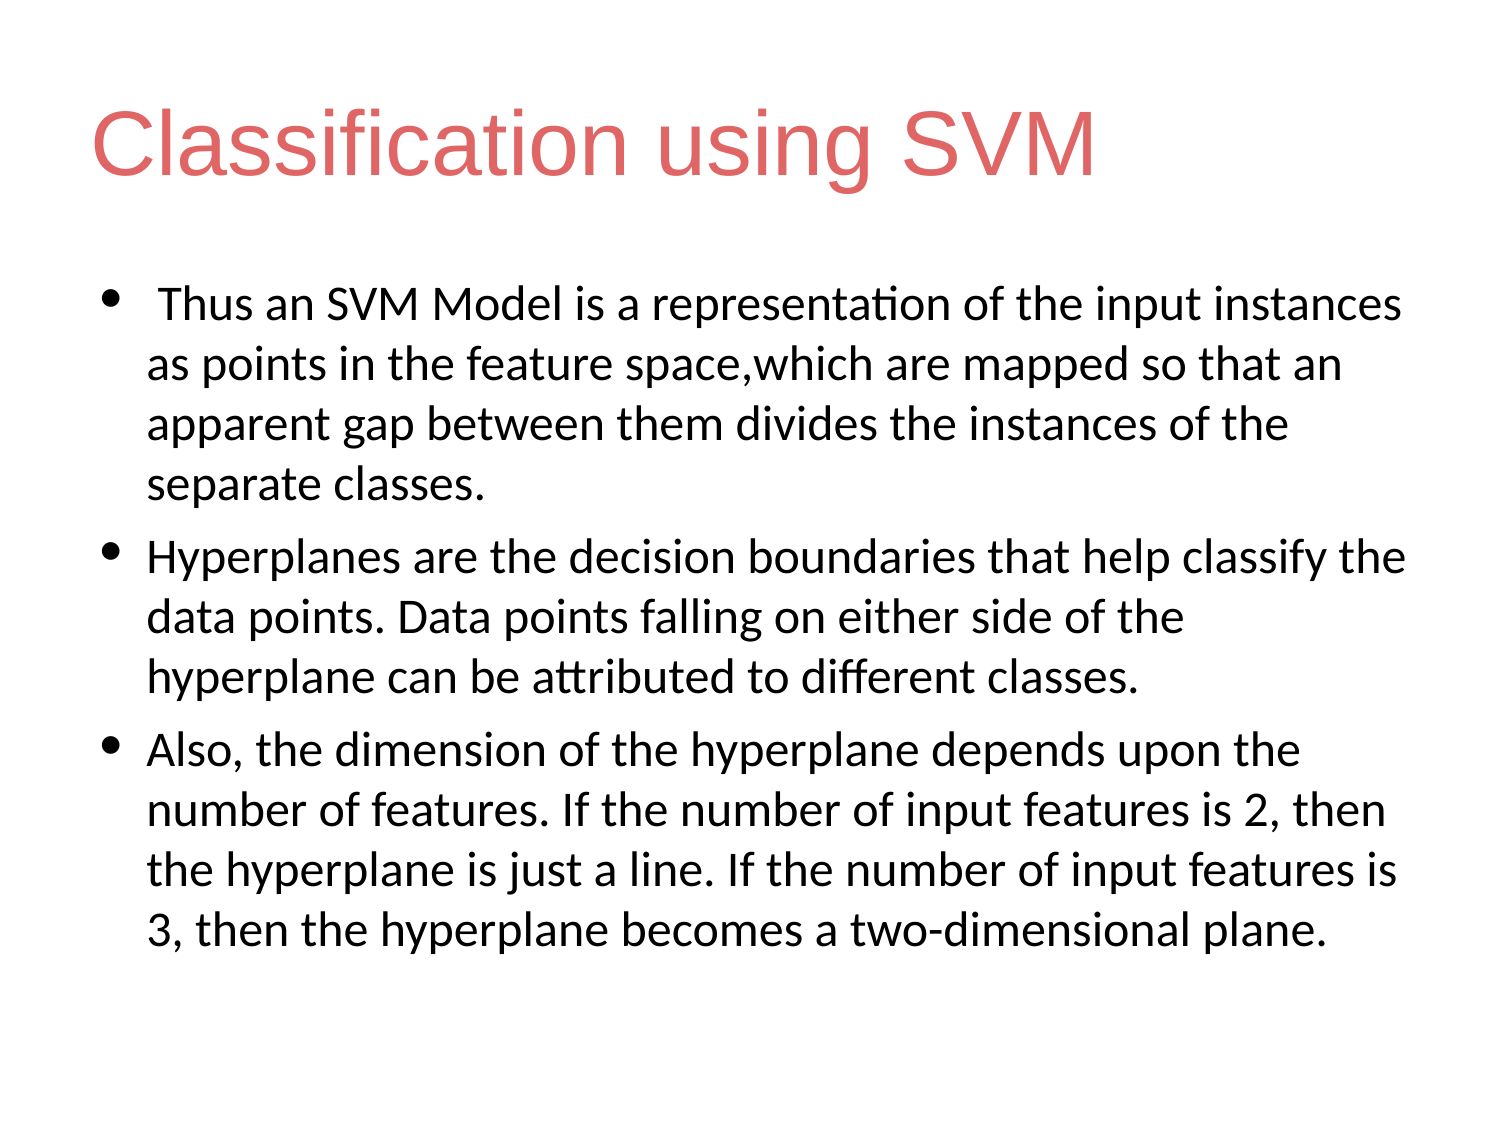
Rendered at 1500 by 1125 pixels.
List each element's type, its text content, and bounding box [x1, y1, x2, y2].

list Thus an SVM Model is a representation of the input instances as points in the feature space,which are mapped so that an apparent gap between them divides the instances of the separate classes. Hyperplanes are the decision boundaries that help classify the data points. Data points falling on either side of the hyperplane can be attributed to different classes. Also, the dimension of the hyperplane depends upon the number of features. If the number of input features is 2, then the hyperplane is just a line. If the number of input features is 3, then the hyperplane becomes a two-dimensional plane. [75, 262, 1425, 1005]
title Classification using SVM [75, 45, 1425, 233]
